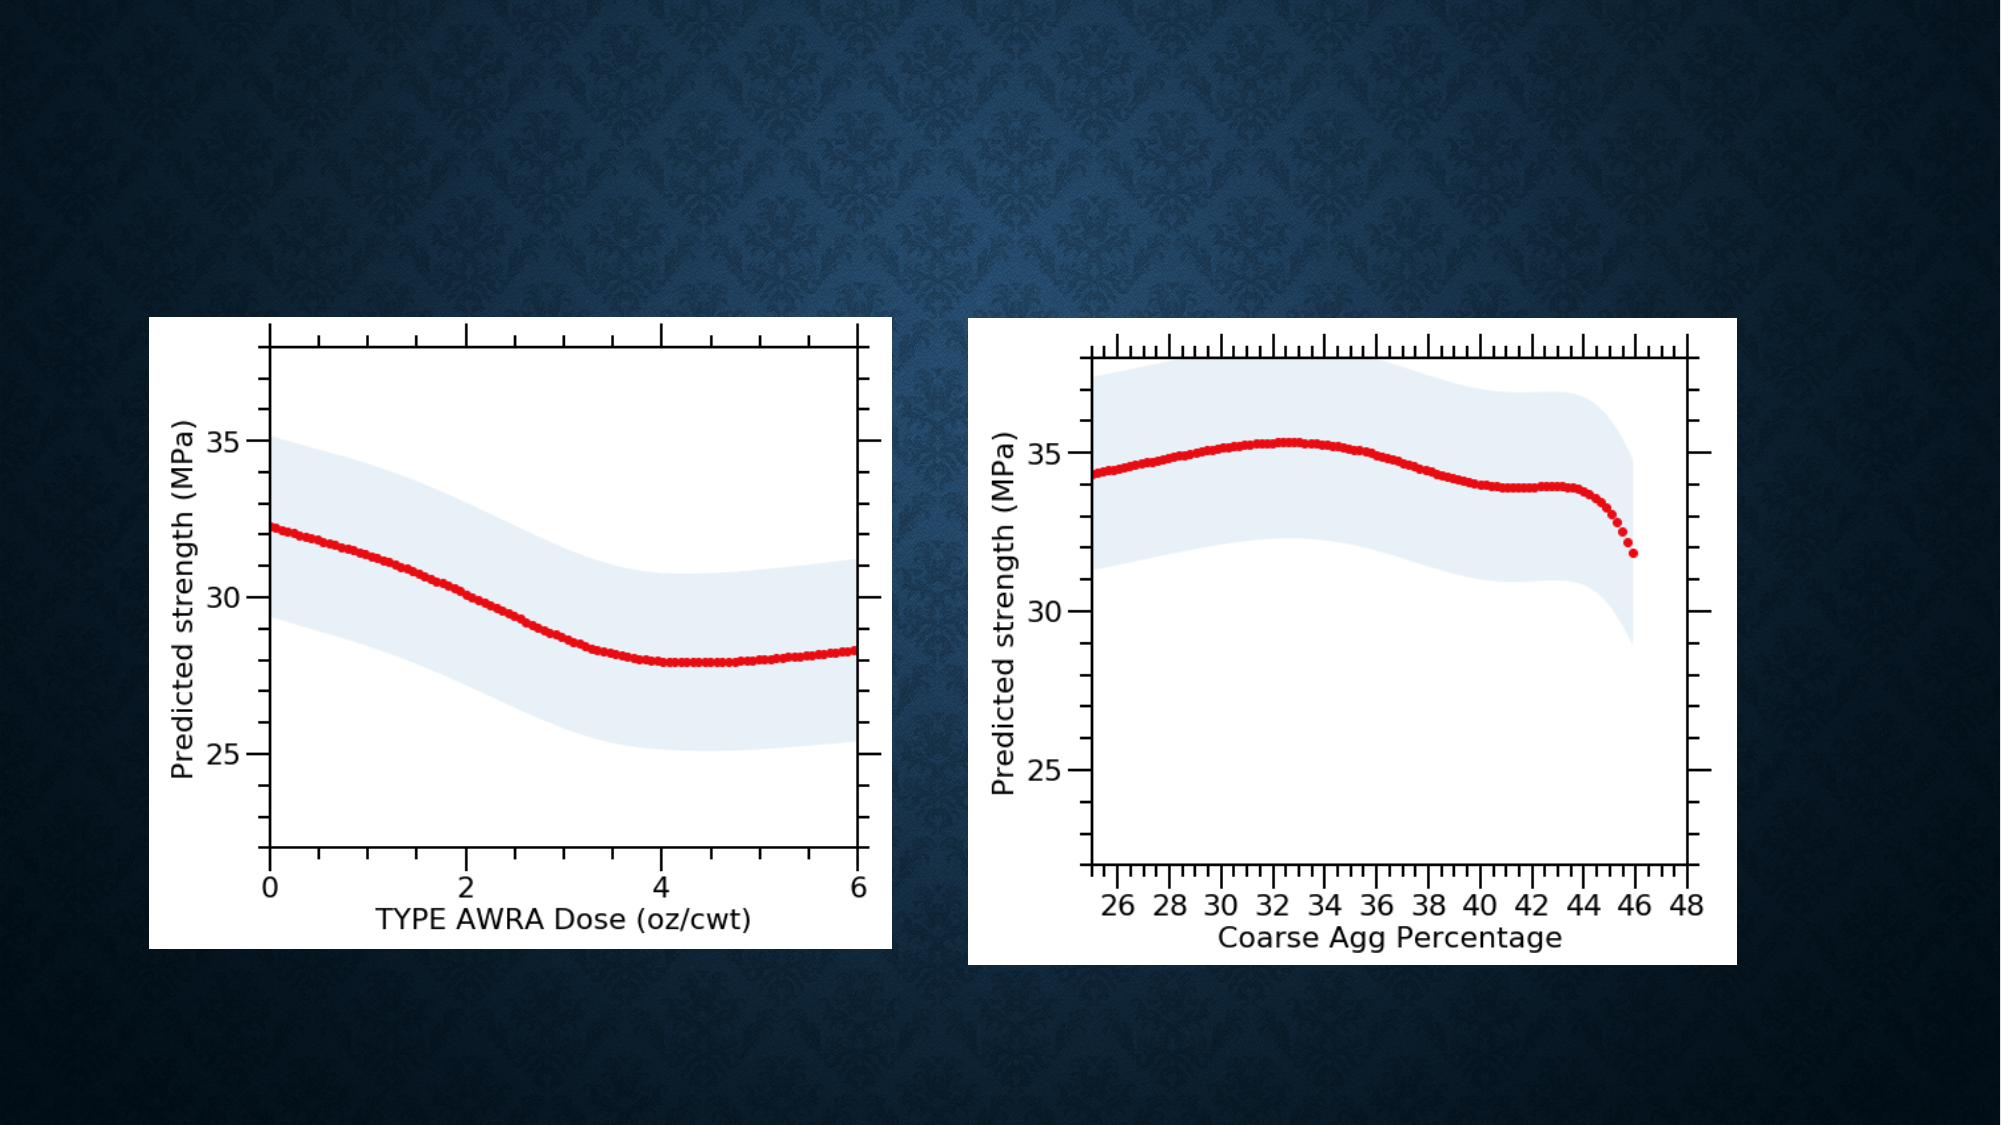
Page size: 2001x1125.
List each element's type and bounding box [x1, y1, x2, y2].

picture [968, 317, 1738, 966]
list [149, 317, 892, 949]
